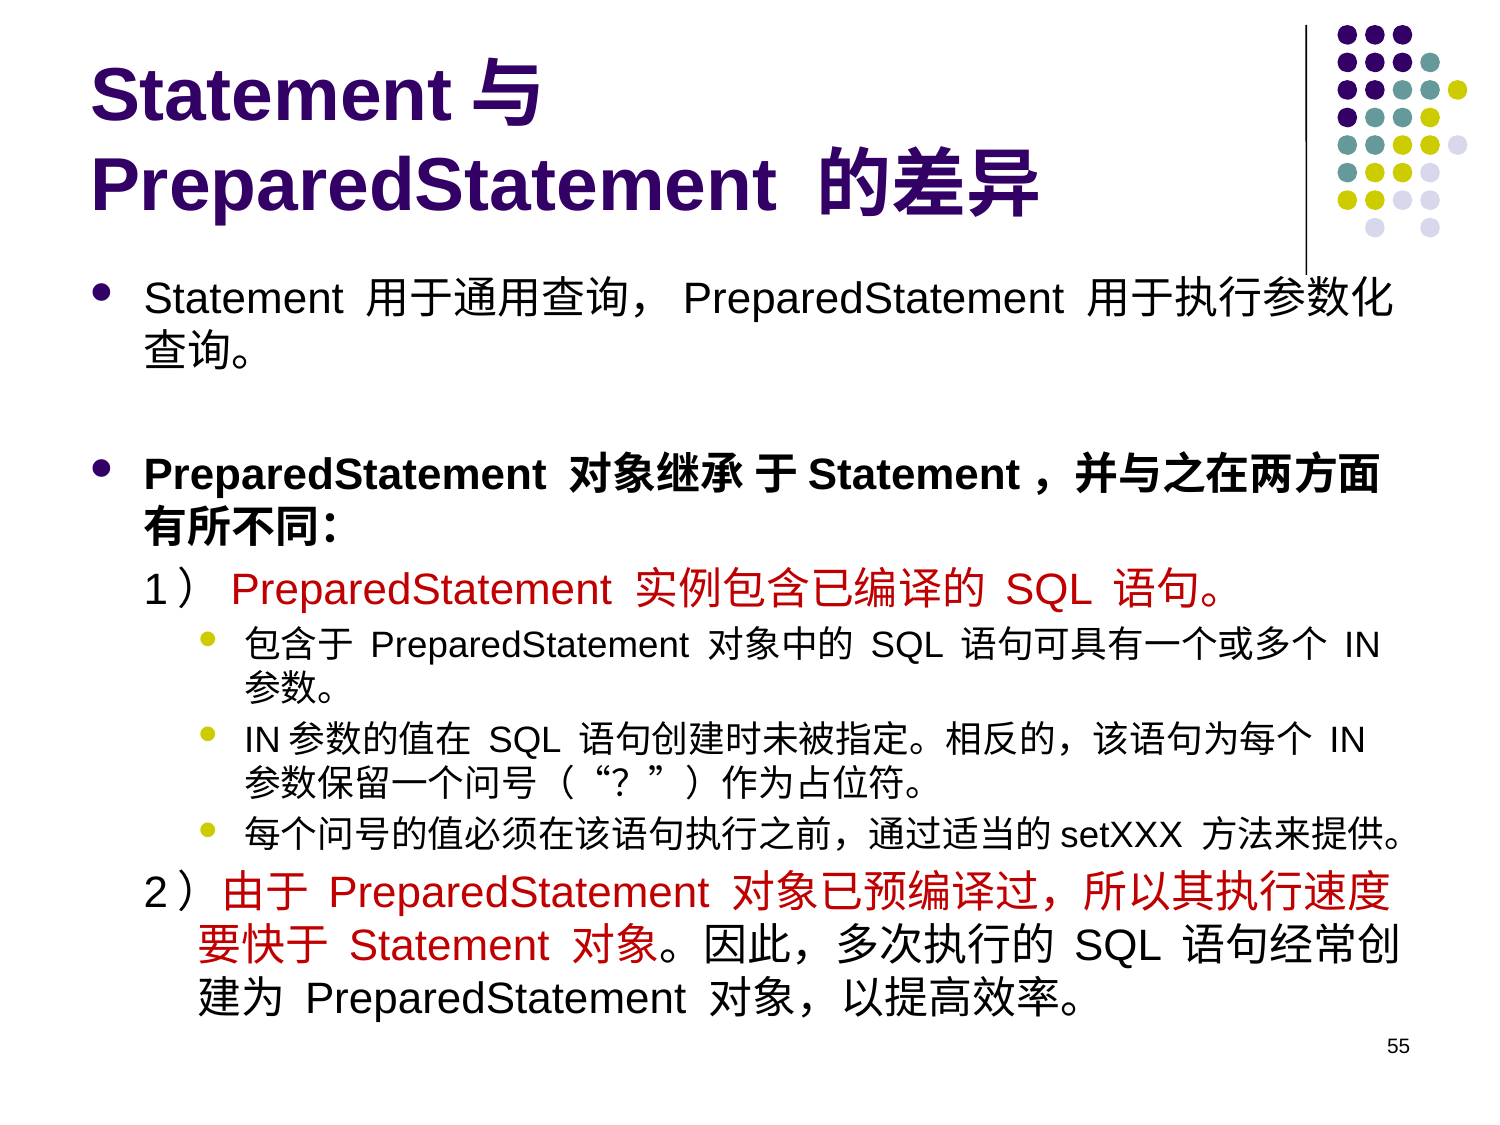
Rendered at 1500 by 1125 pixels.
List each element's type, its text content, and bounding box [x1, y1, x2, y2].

list Statement 用于通用查询，PreparedStatement 用于执行参数化查询。 PreparedStatement 对象继承 于Statement，并与之在两方面有所不同： 1）PreparedStatement 实例包含已编译的 SQL 语句。 包含于 PreparedStatement 对象中的 SQL 语句可具有一个或多个 IN 参数。 IN参数的值在 SQL 语句创建时未被指定。相反的，该语句为每个 IN 参数保留一个问号（“？”）作为占位符。 每个问号的值必须在该语句执行之前，通过适当的setXXX 方法来提供。 2）由于 PreparedStatement 对象已预编译过，所以其执行速度要快于 Statement 对象。因此，多次执行的 SQL 语句经常创建为 PreparedStatement 对象，以提高效率。 [74, 262, 1426, 1067]
title Statement与PreparedStatement 的差异 [74, 19, 1313, 233]
slide_number 55 [1074, 1024, 1426, 1101]
